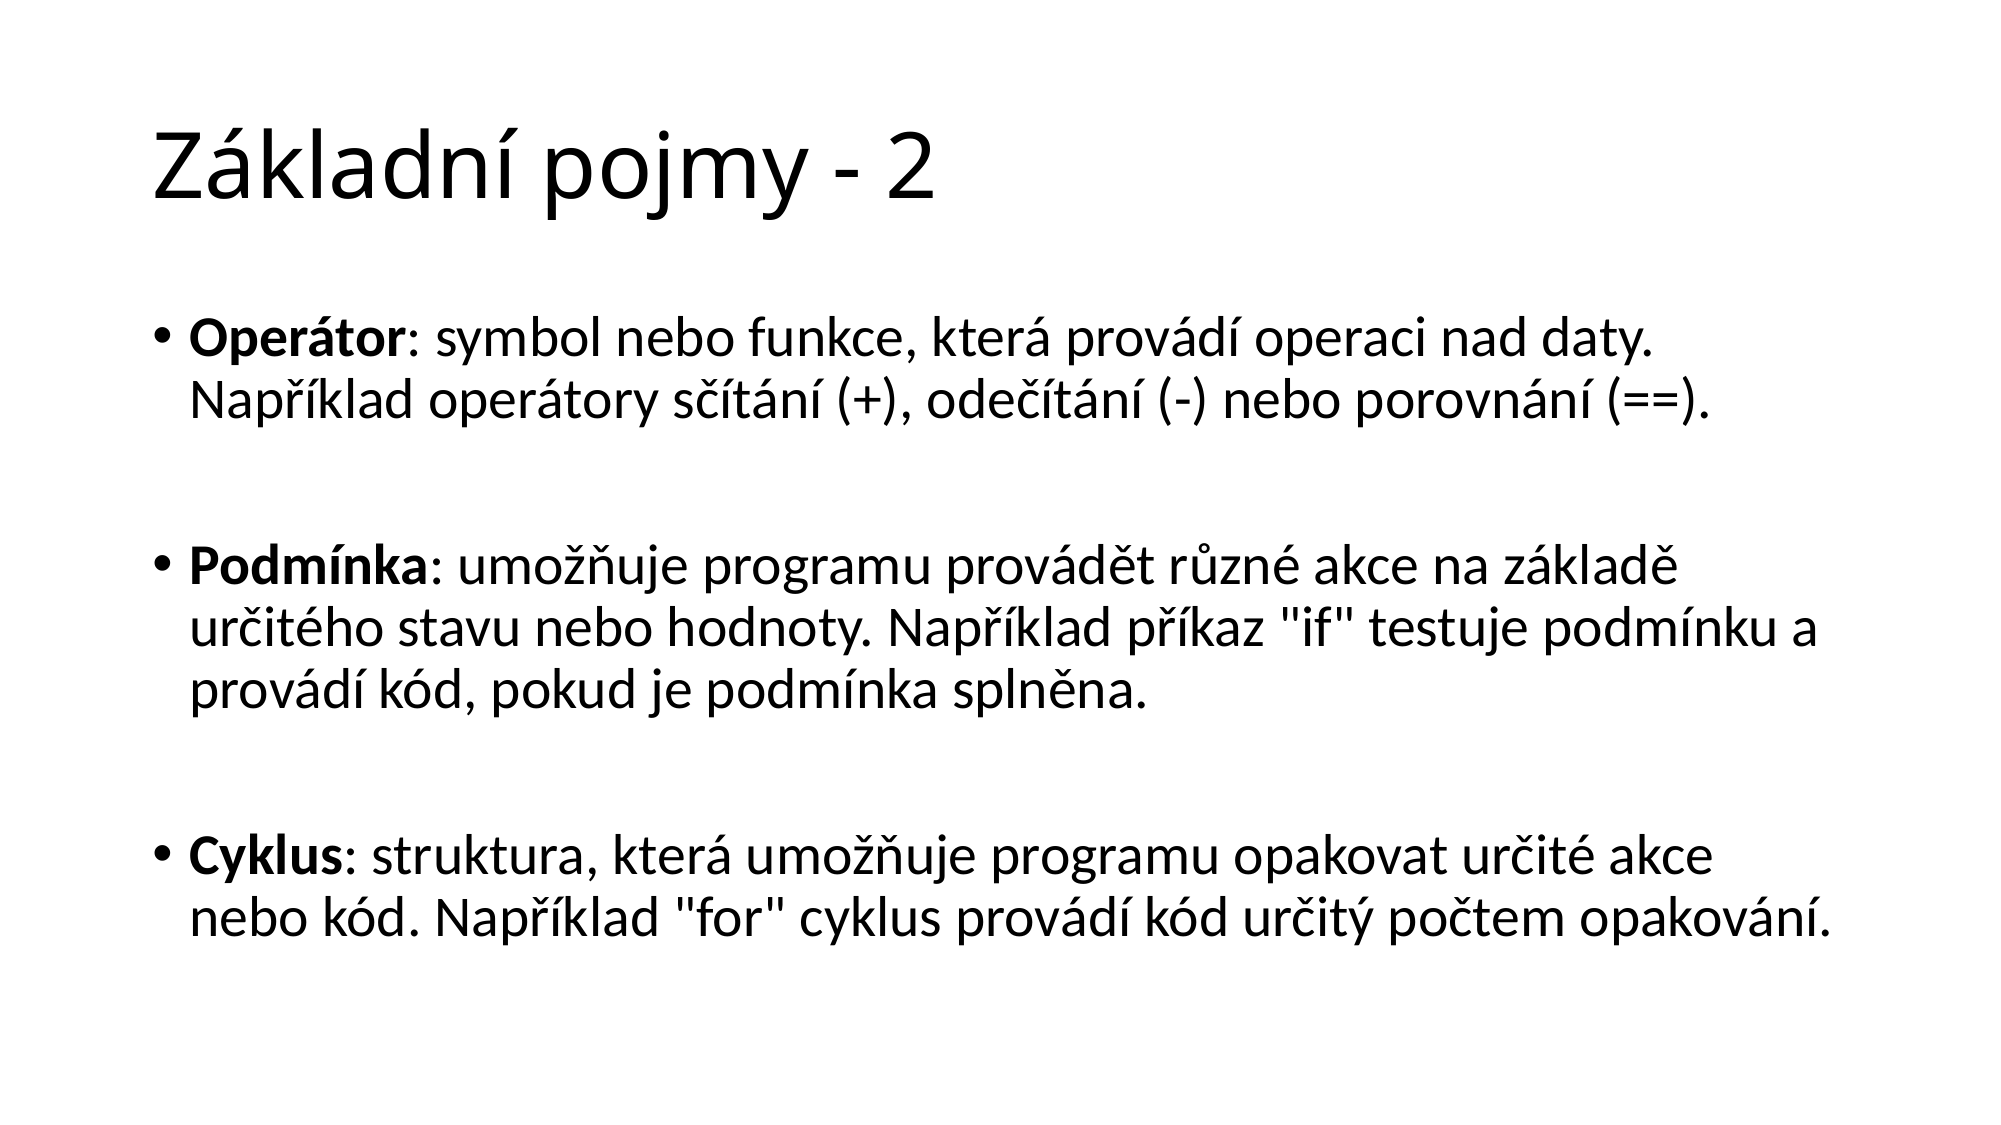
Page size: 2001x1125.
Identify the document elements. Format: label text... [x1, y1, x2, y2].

title Základní pojmy - 2 [137, 59, 1863, 278]
list Operátor: symbol nebo funkce, která provádí operaci nad daty. Například operátory sčítání (+), odečítání (-) nebo porovnání (==). Podmínka: umožňuje programu provádět různé akce na základě určitého stavu nebo hodnoty. Například příkaz "if" testuje podmínku a provádí kód, pokud je podmínka splněna. Cyklus: struktura, která umožňuje programu opakovat určité akce nebo kód. Například "for" cyklus provádí kód určitý počtem opakování. [137, 299, 1863, 1014]
